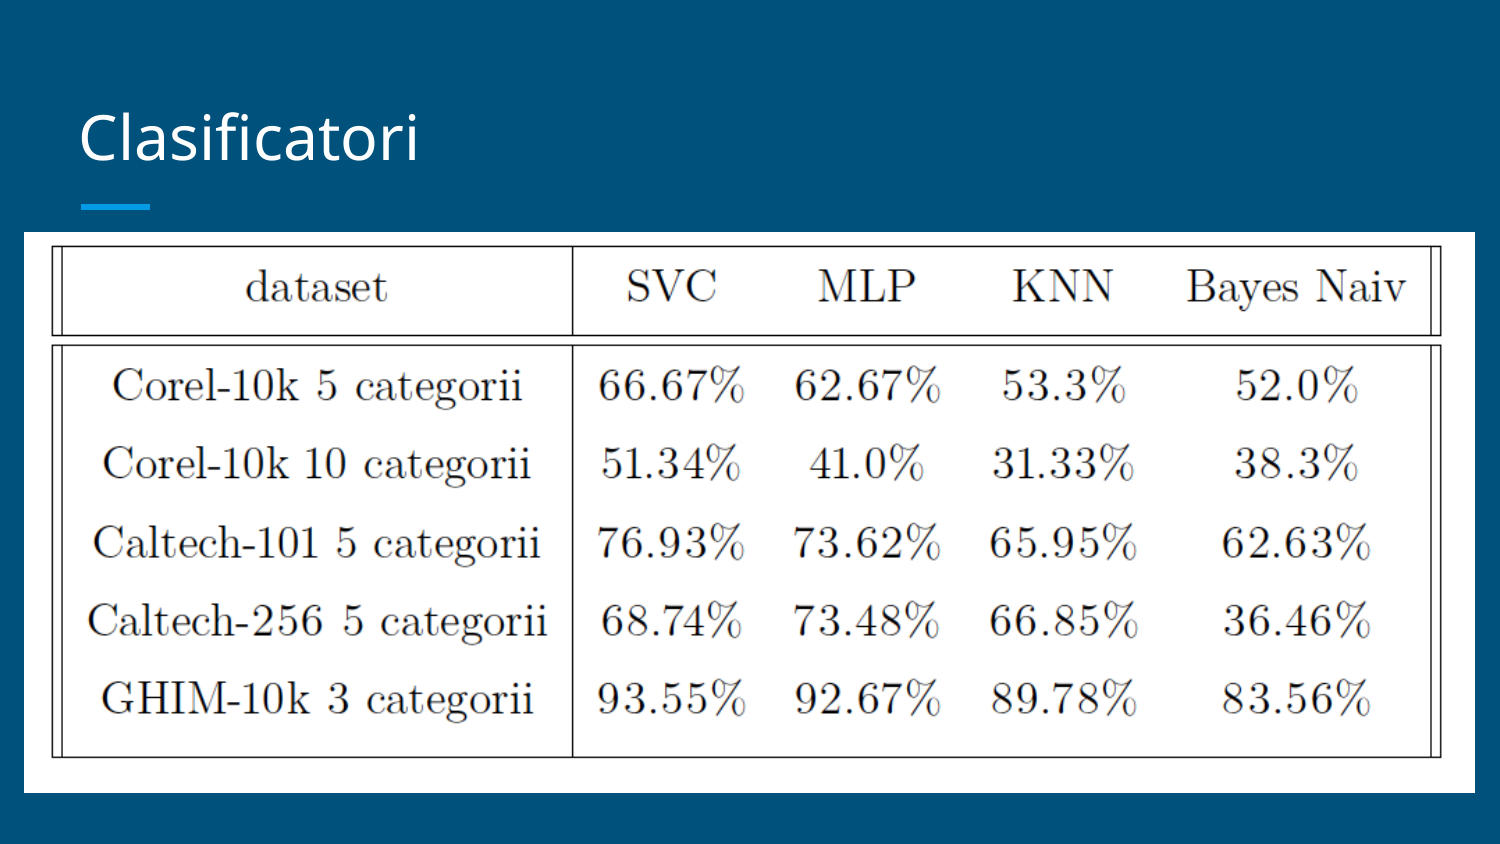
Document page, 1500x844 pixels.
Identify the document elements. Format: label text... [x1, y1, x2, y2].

title Clasificatori [63, 75, 1437, 188]
picture [25, 233, 1474, 792]
